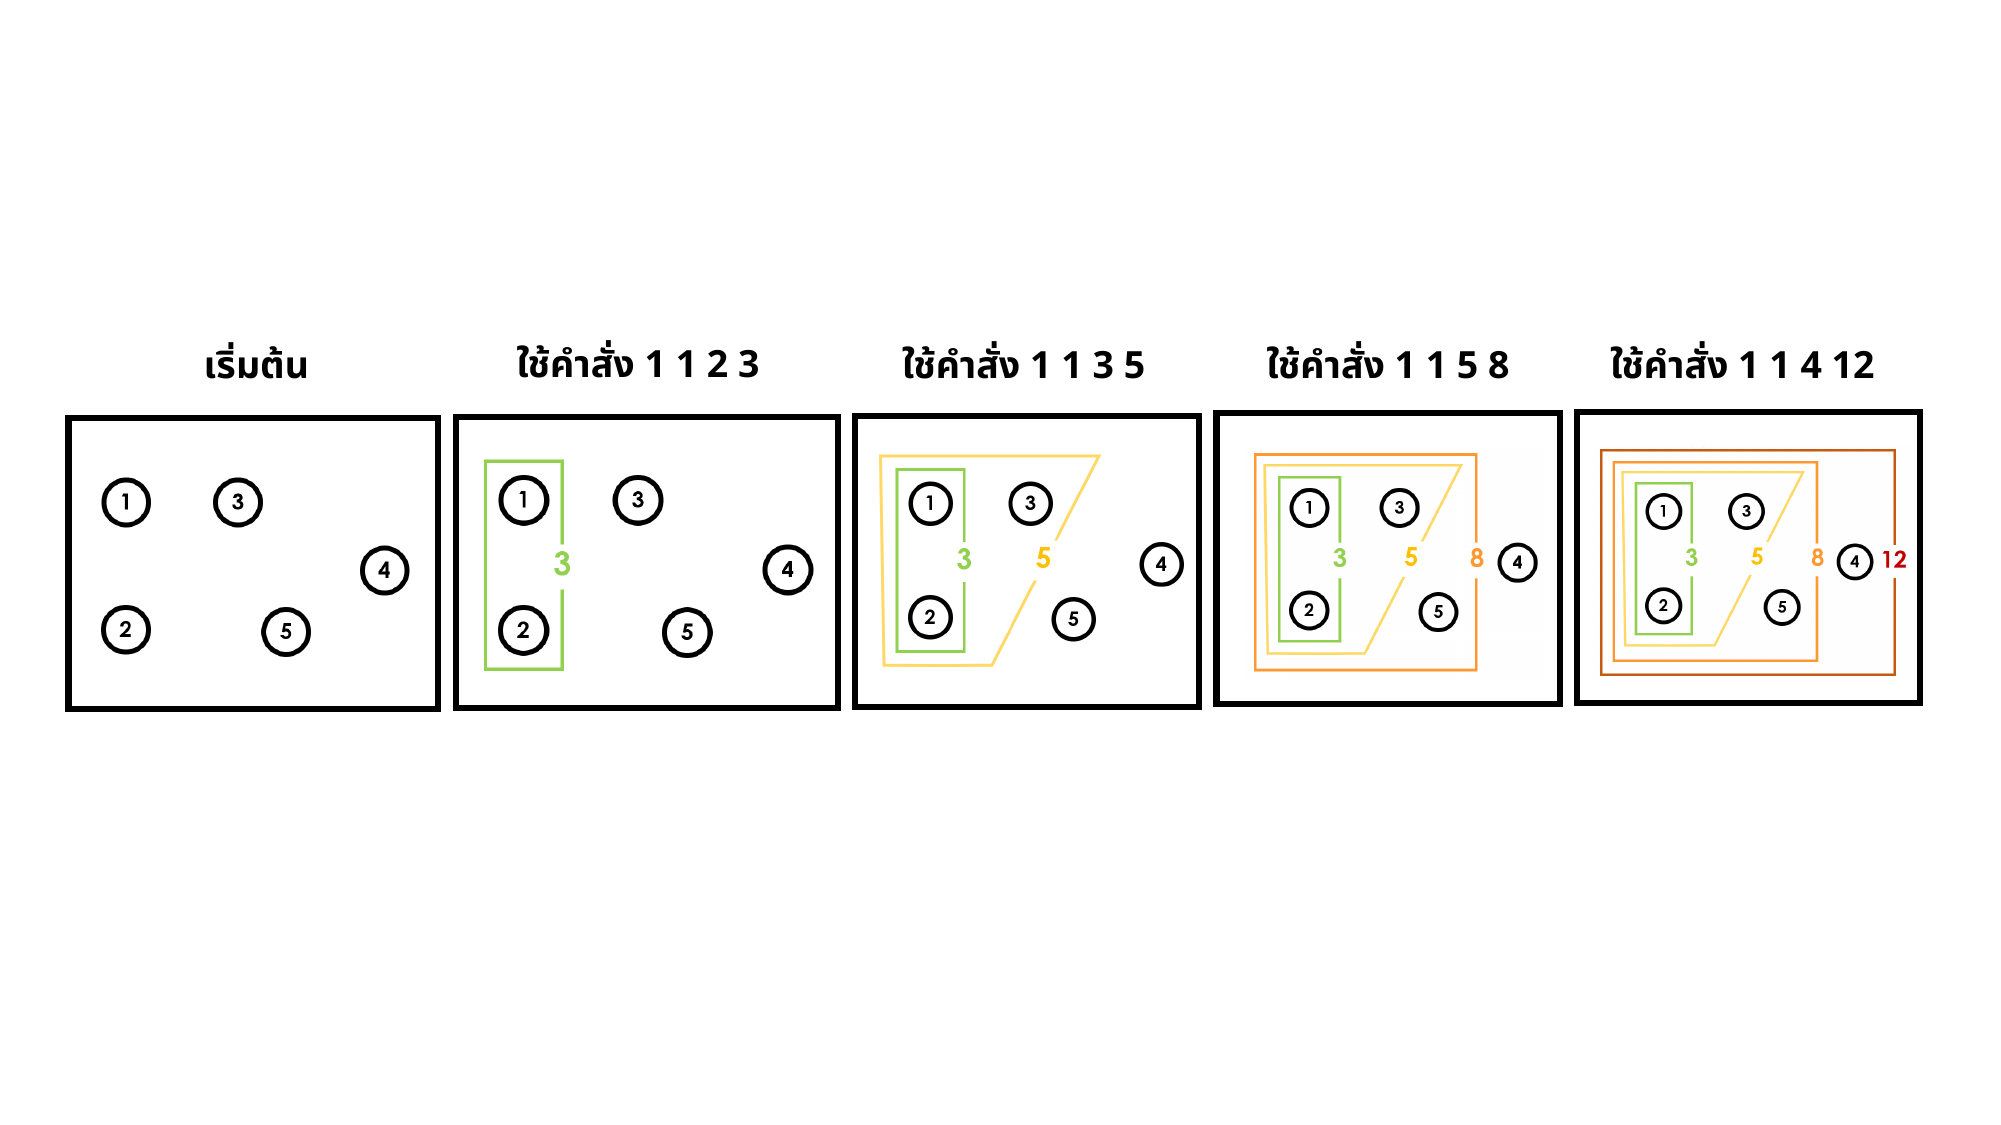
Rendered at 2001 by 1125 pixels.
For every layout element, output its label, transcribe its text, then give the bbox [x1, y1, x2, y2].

text_box [1215, 412, 1561, 705]
text_box ใช้คำสั่ง 1 1 2 3 [445, 333, 831, 393]
text_box [854, 415, 1200, 708]
text_box [67, 417, 439, 710]
picture [471, 444, 825, 681]
picture [1594, 444, 1911, 681]
picture [1243, 444, 1550, 681]
picture [85, 464, 427, 681]
text_box เริ่มต้น [63, 334, 450, 394]
text_box ใช้คำสั่ง 1 1 4 12 [1549, 334, 1936, 394]
text_box ใช้คำสั่ง 1 1 3 5 [830, 334, 1195, 394]
text_box [1576, 411, 1921, 704]
text_box ใช้คำสั่ง 1 1 5 8 [1195, 334, 1549, 394]
text_box [455, 416, 839, 709]
picture [869, 444, 1199, 681]
